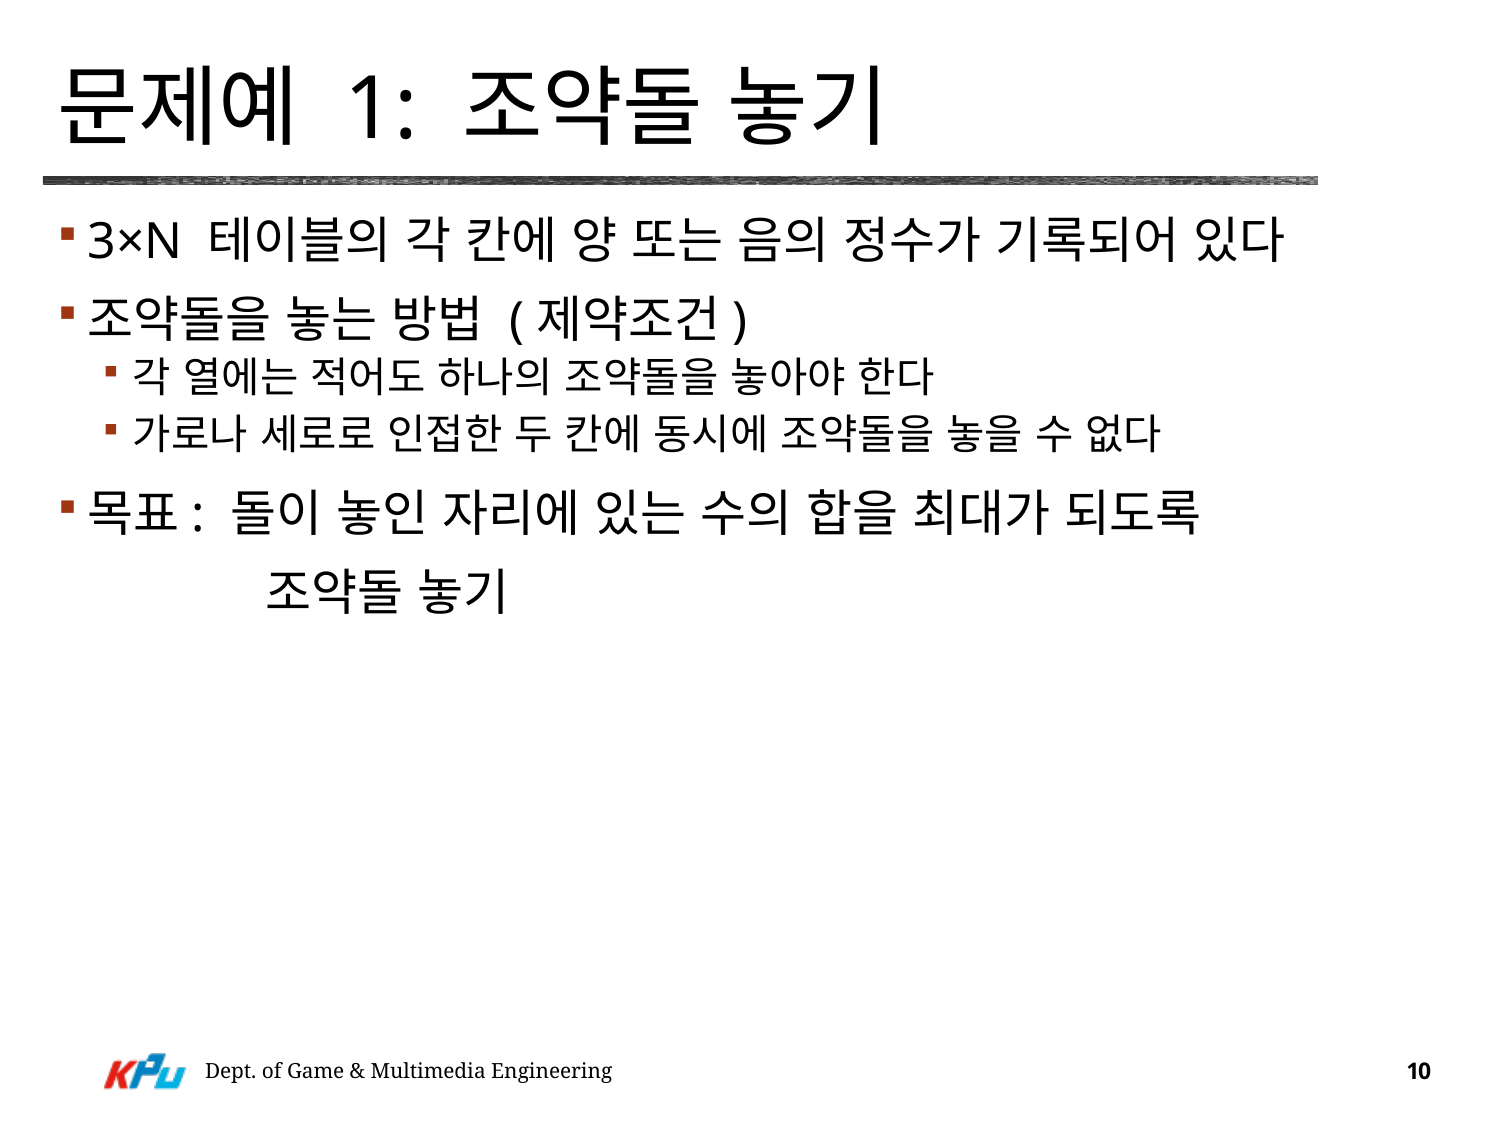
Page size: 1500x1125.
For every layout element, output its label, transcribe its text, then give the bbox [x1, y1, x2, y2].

list 3×N 테이블의 각 칸에 양 또는 음의 정수가 기록되어 있다 조약돌을 놓는 방법 (제약조건) 각 열에는 적어도 하나의 조약돌을 놓아야 한다 가로나 세로로 인접한 두 칸에 동시에 조약돌을 놓을 수 없다 목표: 돌이 놓인 자리에 있는 수의 합을 최대가 되도록 조약돌 놓기 [42, 207, 1458, 1013]
title 문제예 1: 조약돌 놓기 [42, 39, 1458, 182]
footer Dept. of Game & Multimedia Engineering [190, 1042, 879, 1103]
picture [92, 1030, 191, 1120]
slide_number 10 [1379, 1042, 1459, 1103]
